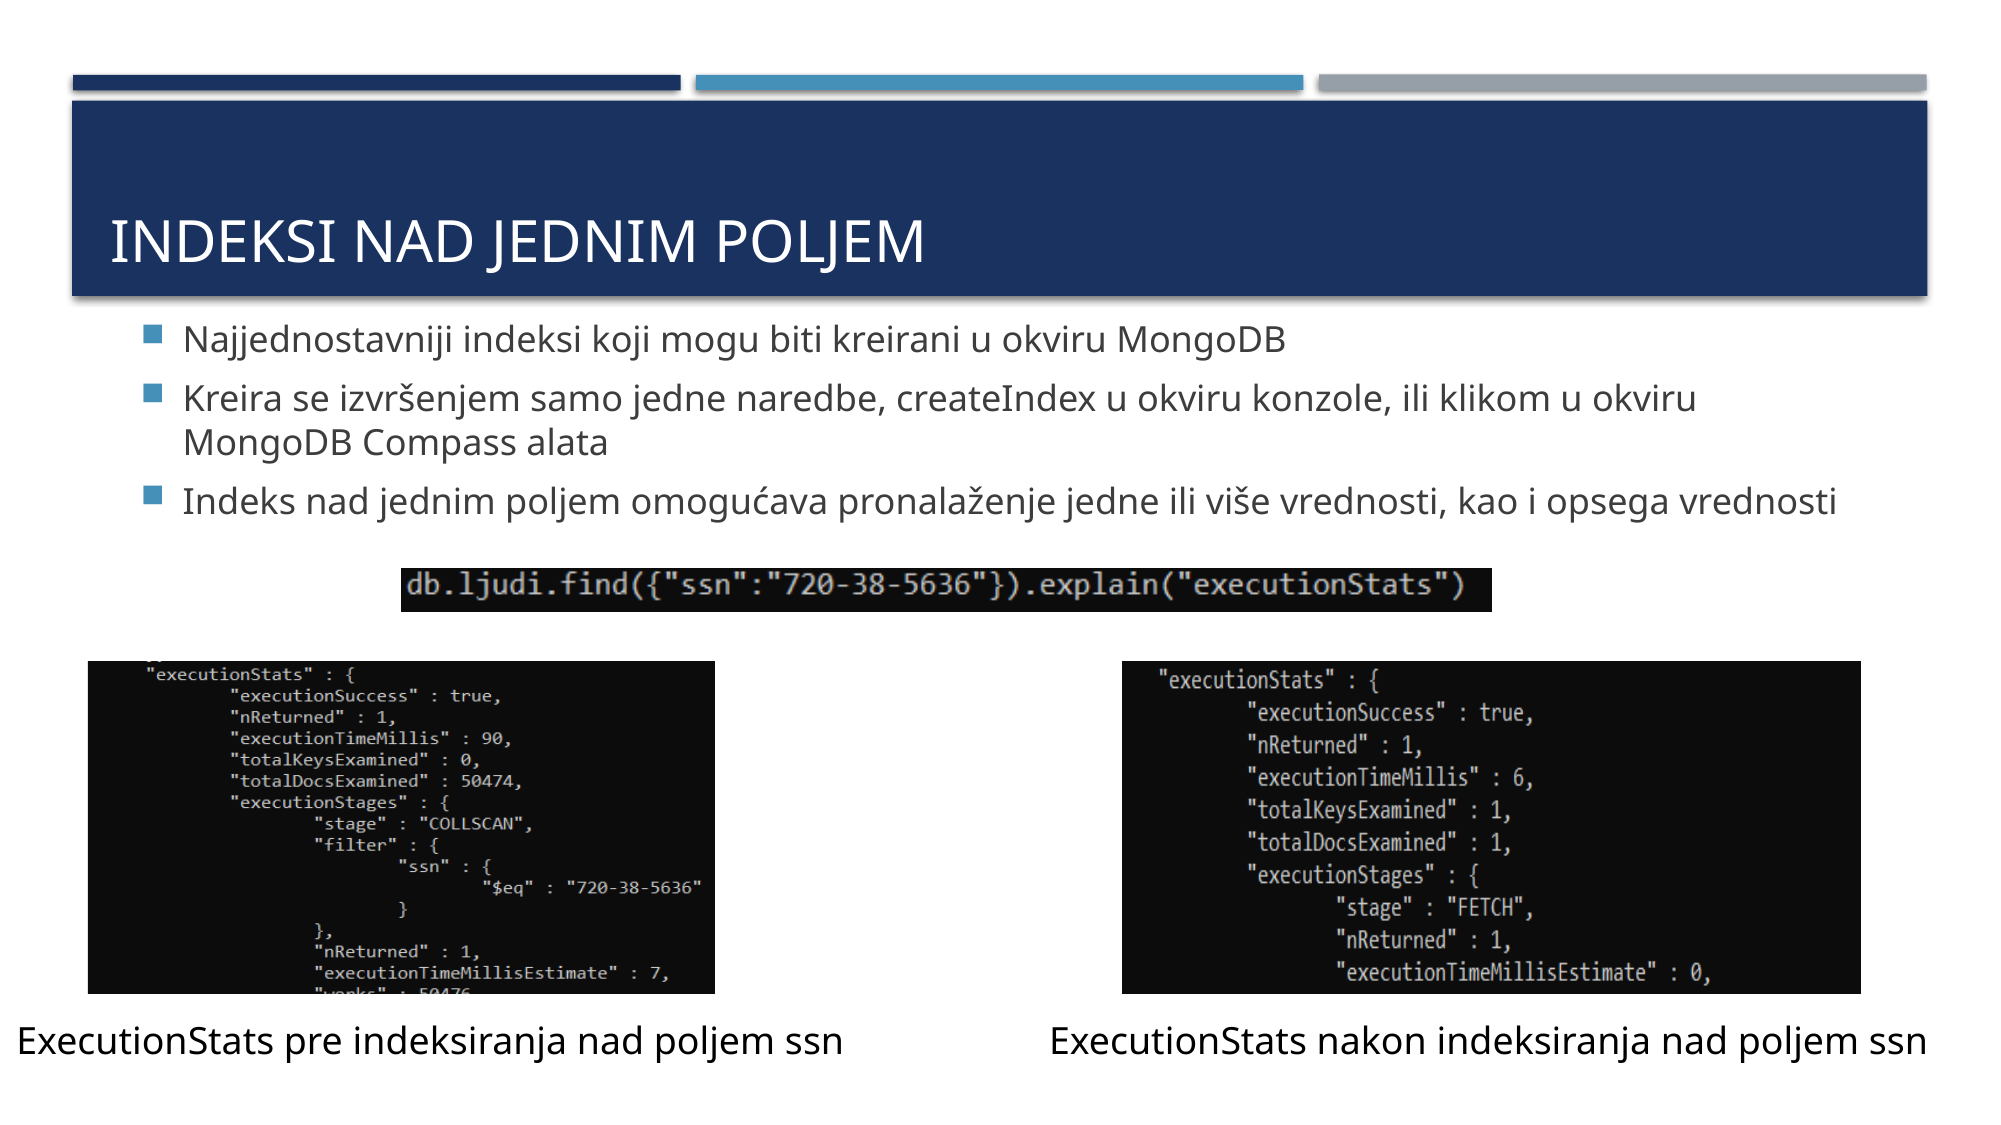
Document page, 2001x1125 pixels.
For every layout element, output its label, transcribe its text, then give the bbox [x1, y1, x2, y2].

title Indeksi nad jednim poljem [95, 115, 1905, 282]
picture [87, 661, 716, 994]
text_box Najjednostavniji indeksi koji mogu biti kreirani u okviru MongoDB Kreira se izvršenjem samo jedne naredbe, createIndex u okviru konzole, ili klikom u okviru MongoDB Compass alata Indeks nad jednim poljem omogućava pronalaženje jedne ili više vrednosti, kao i opsega vrednosti [125, 309, 1885, 563]
text_box ExecutionStats pre indeksiranja nad poljem ssn [1, 1009, 860, 1070]
picture [400, 567, 1493, 613]
text_box ExecutionStats nakon indeksiranja nad poljem ssn [1034, 1009, 1944, 1070]
picture [1122, 661, 1862, 994]
